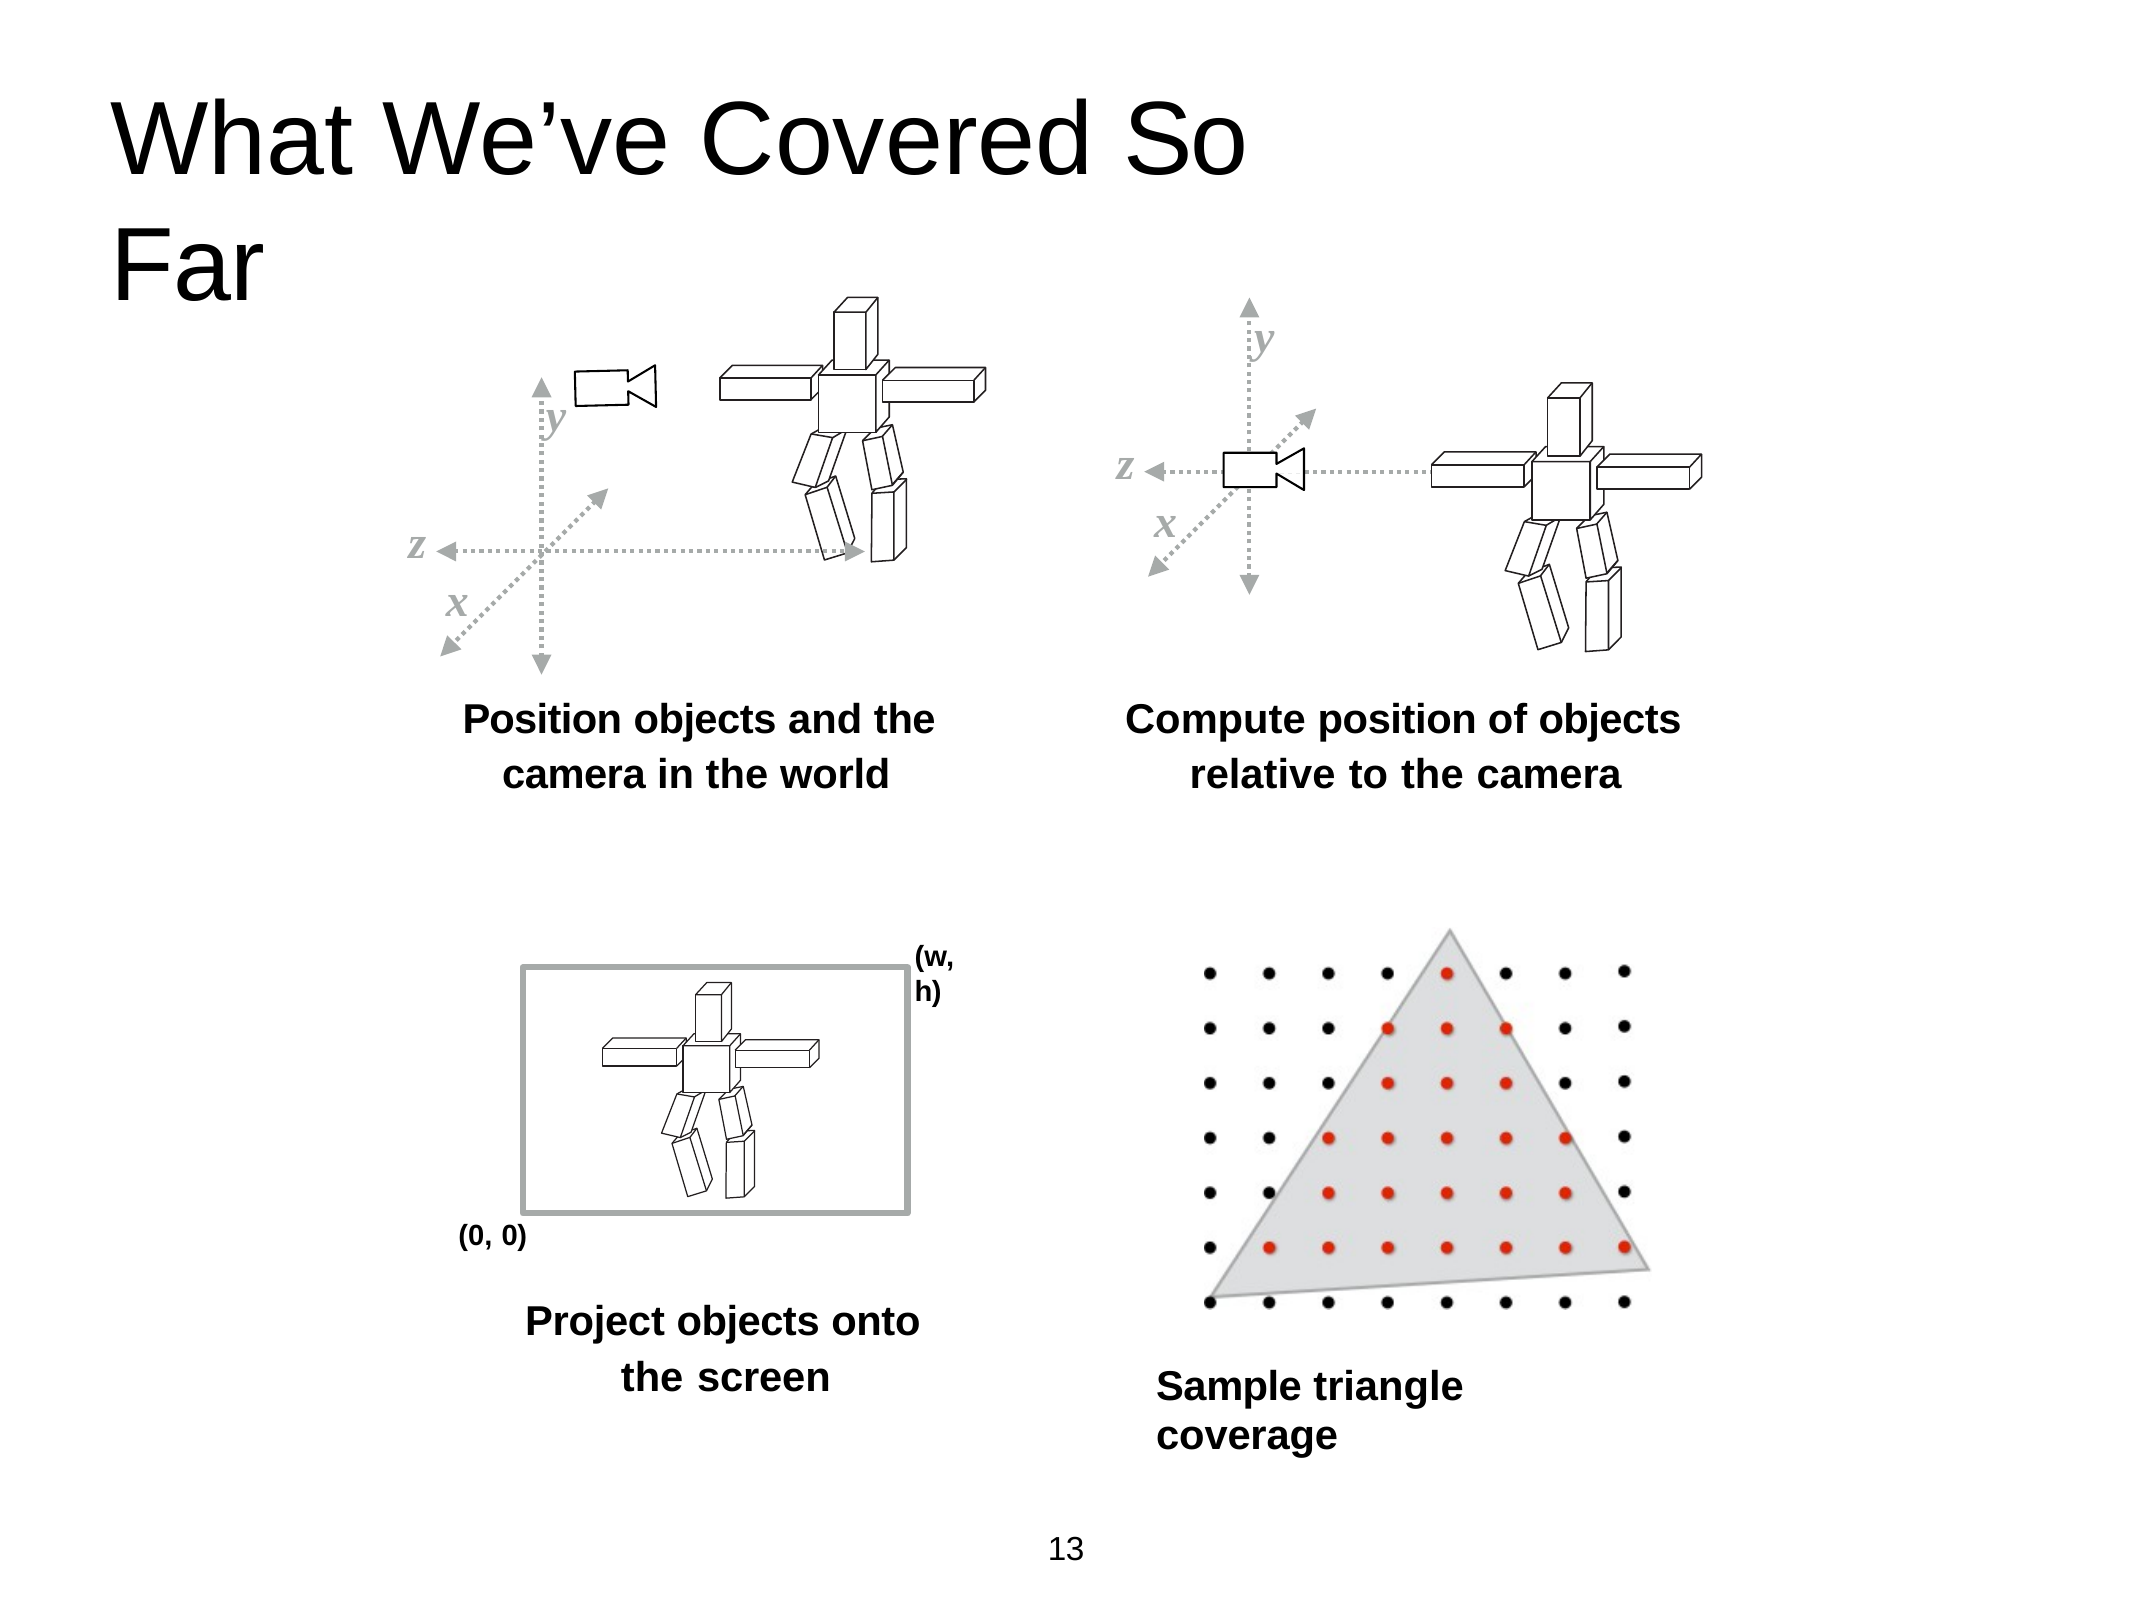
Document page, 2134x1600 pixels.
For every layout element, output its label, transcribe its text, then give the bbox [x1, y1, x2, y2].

slide_number 13 [1039, 1526, 1094, 1600]
title What We’ve Covered So Far [108, 68, 1427, 338]
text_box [519, 963, 911, 1217]
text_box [1430, 381, 1703, 653]
picture [1204, 927, 1653, 1310]
text_box Position objects and the camera in the world [460, 683, 936, 798]
text_box Sample triangle coverage [1154, 1356, 1657, 1459]
text_box z [1114, 431, 1137, 489]
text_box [1143, 297, 1535, 596]
text_box Compute position of objects relative to the camera [1122, 683, 1684, 798]
text_box z [406, 510, 429, 568]
text_box Project objects onto the screen [522, 1285, 922, 1400]
text_box (0, 0) [456, 1214, 530, 1252]
text_box (w, h) [912, 935, 989, 1008]
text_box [436, 296, 987, 675]
